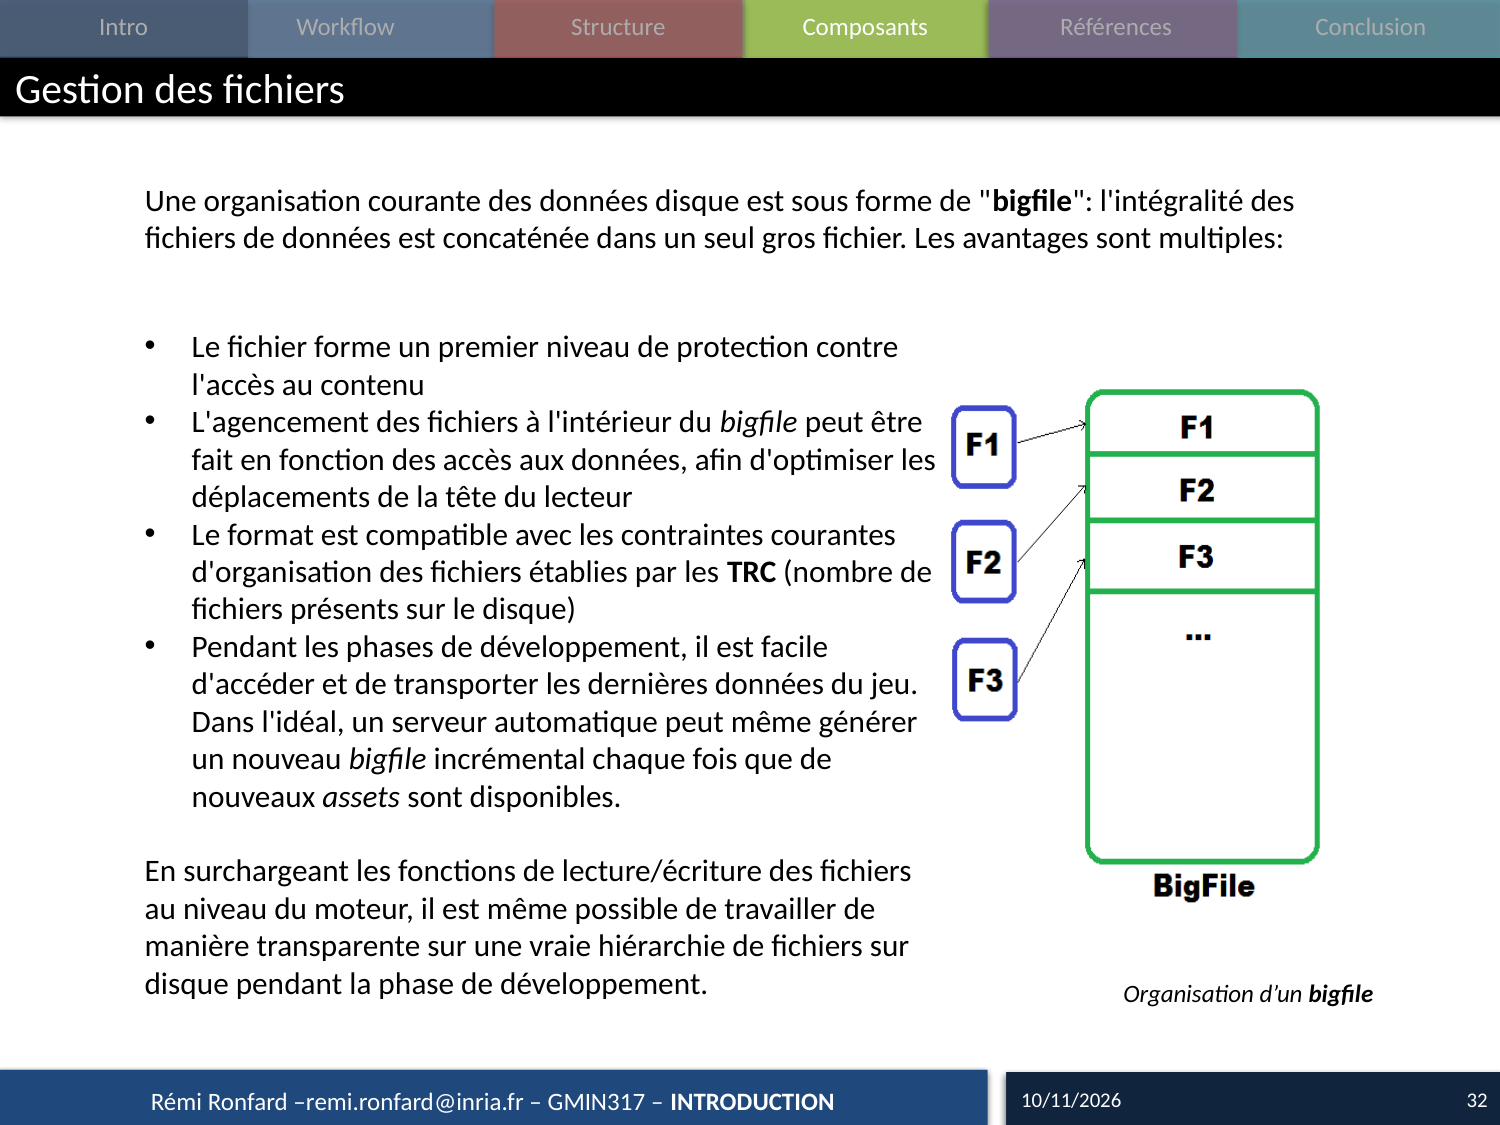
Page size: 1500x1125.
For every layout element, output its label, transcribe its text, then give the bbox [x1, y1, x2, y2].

text_box Organisation d’un bigfile [1361, 970, 1491, 1016]
slide_number 32 [1153, 1071, 1500, 1125]
title Gestion des fichiers [0, 58, 1500, 117]
footer Rémi Ronfard –remi.ronfard@inria.fr – GMIN317 – INTRODUCTION [0, 1072, 988, 1125]
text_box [129, 172, 1356, 1017]
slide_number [1006, 1070, 1153, 1125]
